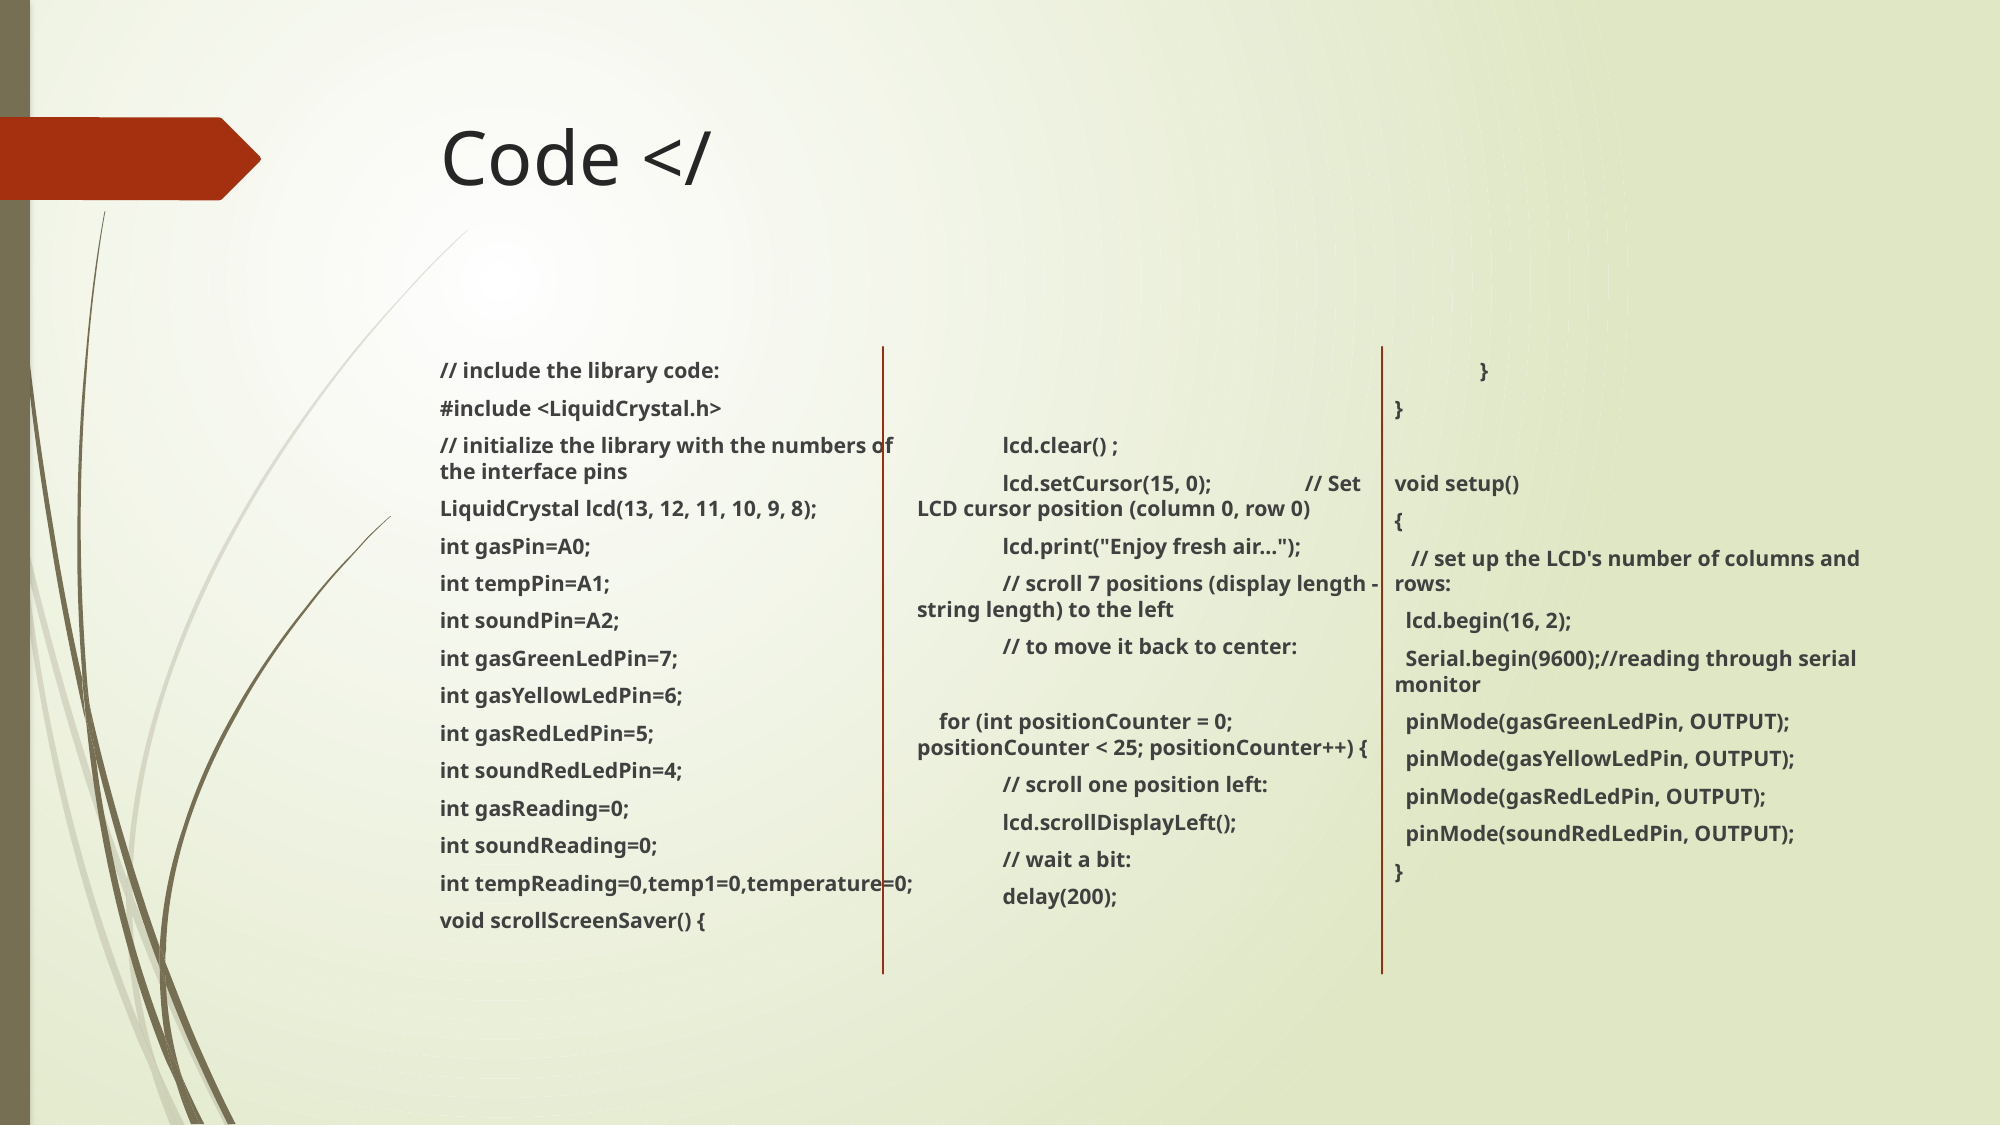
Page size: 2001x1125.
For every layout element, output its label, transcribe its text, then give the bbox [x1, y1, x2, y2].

list // include the library code: #include <LiquidCrystal.h> // initialize the library with the numbers of the interface pins LiquidCrystal lcd(13, 12, 11, 10, 9, 8); int gasPin=A0; int tempPin=A1; int soundPin=A2; int gasGreenLedPin=7; int gasYellowLedPin=6; int gasRedLedPin=5; int soundRedLedPin=4; int gasReading=0; int soundReading=0; int tempReading=0,temp1=0,temperature=0; void scrollScreenSaver() { lcd.clear() ; lcd.setCursor(15, 0); // Set LCD cursor position (column 0, row 0) lcd.print("Enjoy fresh air..."); // scroll 7 positions (display length - string length) to the left // to move it back to center: for (int positionCounter = 0; positionCounter < 25; positionCounter++) { // scroll one position left: lcd.scrollDisplayLeft(); // wait a bit: delay(200); } } void setup() { // set up the LCD's number of columns and rows: lcd.begin(16, 2); Serial.begin(9600);//reading through serial monitor pinMode(gasGreenLedPin, OUTPUT); pinMode(gasYellowLedPin, OUTPUT); pinMode(gasRedLedPin, OUTPUT); pinMode(soundRedLedPin, OUTPUT); } [424, 350, 882, 970]
list // include the library code: #include <LiquidCrystal.h> // initialize the library with the numbers of the interface pins LiquidCrystal lcd(13, 12, 11, 10, 9, 8); int gasPin=A0; int tempPin=A1; int soundPin=A2; int gasGreenLedPin=7; int gasYellowLedPin=6; int gasRedLedPin=5; int soundRedLedPin=4; int gasReading=0; int soundReading=0; int tempReading=0,temp1=0,temperature=0; void scrollScreenSaver() { lcd.clear() ; lcd.setCursor(15, 0); // Set LCD cursor position (column 0, row 0) lcd.print("Enjoy fresh air..."); // scroll 7 positions (display length - string length) to the left // to move it back to center: for (int positionCounter = 0; positionCounter < 25; positionCounter++) { // scroll one position left: lcd.scrollDisplayLeft(); // wait a bit: delay(200); } } void setup() { // set up the LCD's number of columns and rows: lcd.begin(16, 2); Serial.begin(9600);//reading through serial monitor pinMode(gasGreenLedPin, OUTPUT); pinMode(gasYellowLedPin, OUTPUT); pinMode(gasRedLedPin, OUTPUT); pinMode(soundRedLedPin, OUTPUT); } [884, 350, 1381, 970]
list // include the library code: #include <LiquidCrystal.h> // initialize the library with the numbers of the interface pins LiquidCrystal lcd(13, 12, 11, 10, 9, 8); int gasPin=A0; int tempPin=A1; int soundPin=A2; int gasGreenLedPin=7; int gasYellowLedPin=6; int gasRedLedPin=5; int soundRedLedPin=4; int gasReading=0; int soundReading=0; int tempReading=0,temp1=0,temperature=0; void scrollScreenSaver() { lcd.clear() ; lcd.setCursor(15, 0); // Set LCD cursor position (column 0, row 0) lcd.print("Enjoy fresh air..."); // scroll 7 positions (display length - string length) to the left // to move it back to center: for (int positionCounter = 0; positionCounter < 25; positionCounter++) { // scroll one position left: lcd.scrollDisplayLeft(); // wait a bit: delay(200); } } void setup() { // set up the LCD's number of columns and rows: lcd.begin(16, 2); Serial.begin(9600);//reading through serial monitor pinMode(gasGreenLedPin, OUTPUT); pinMode(gasYellowLedPin, OUTPUT); pinMode(gasRedLedPin, OUTPUT); pinMode(soundRedLedPin, OUTPUT); } [1383, 350, 1888, 970]
title Code </ [425, 102, 1888, 313]
